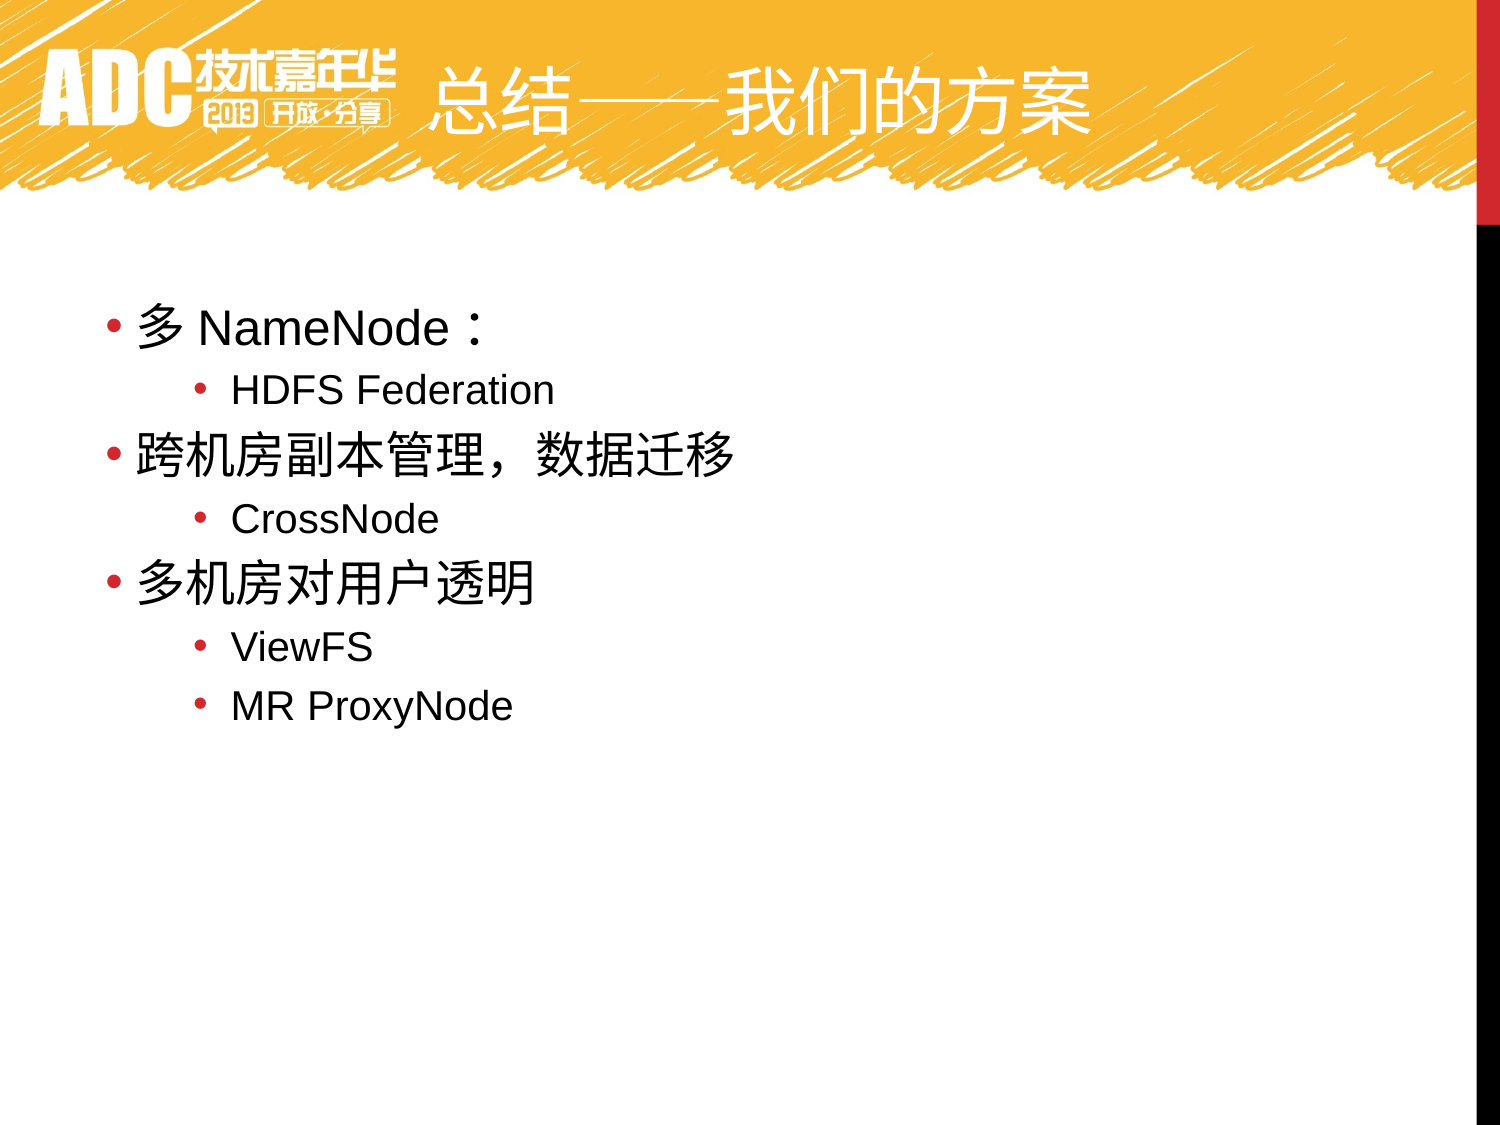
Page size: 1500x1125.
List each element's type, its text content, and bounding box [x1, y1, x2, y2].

title 总结——我们的方案 [410, 25, 1361, 153]
list 多NameNode： HDFS Federation 跨机房副本管理，数据迁移 CrossNode 多机房对用户透明 ViewFS MR ProxyNode [75, 287, 1325, 1005]
picture [0, 0, 1476, 1125]
